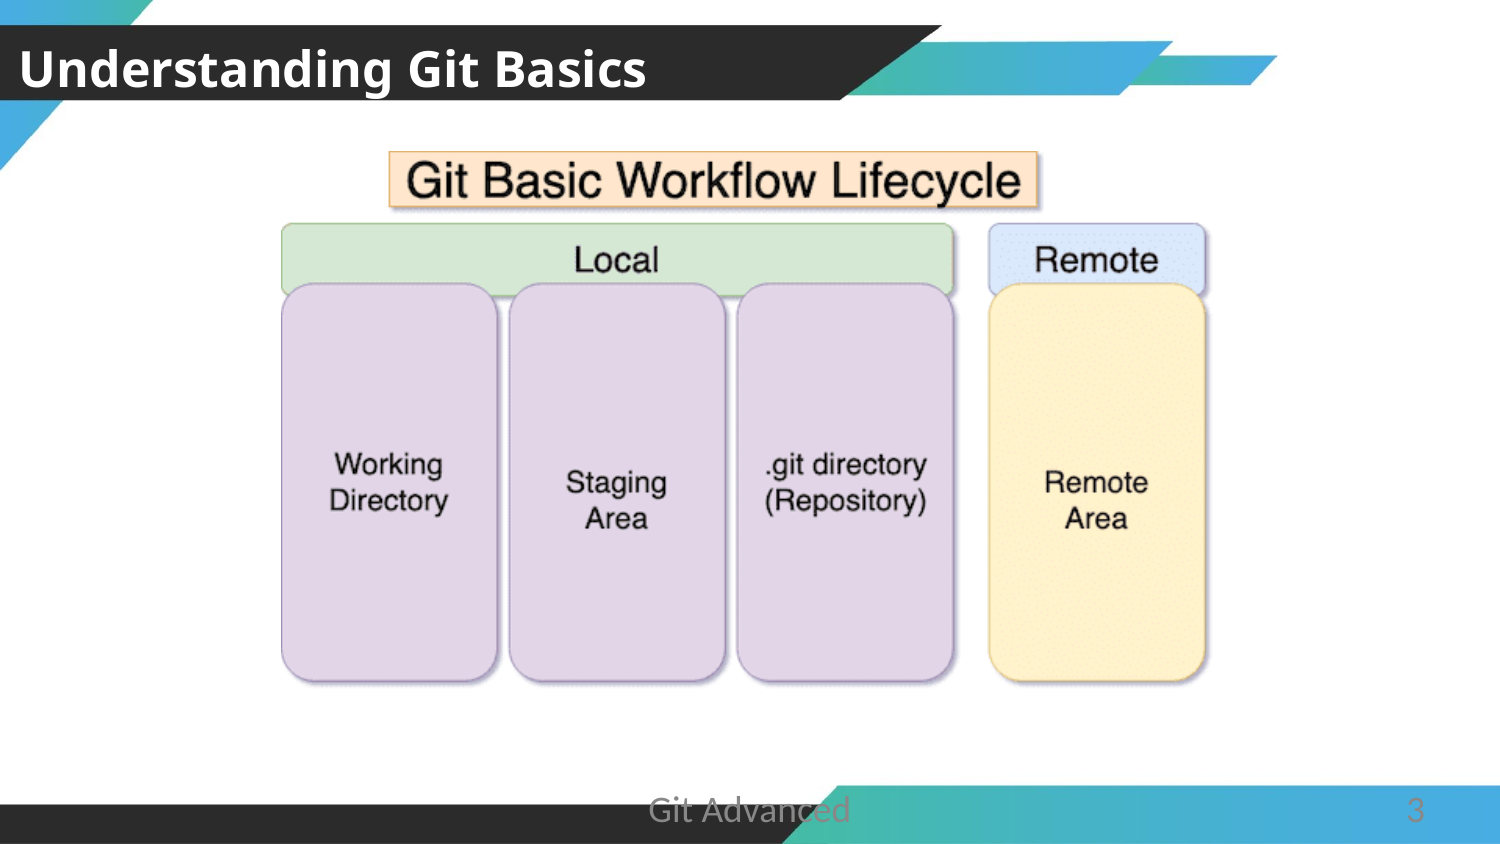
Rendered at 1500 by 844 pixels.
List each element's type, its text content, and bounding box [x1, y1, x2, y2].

text_box Understanding Git Basics [18, 35, 1043, 98]
footer Git Advanced [510, 784, 990, 844]
slide_number 3 [1080, 784, 1425, 844]
picture [0, 0, 1500, 844]
